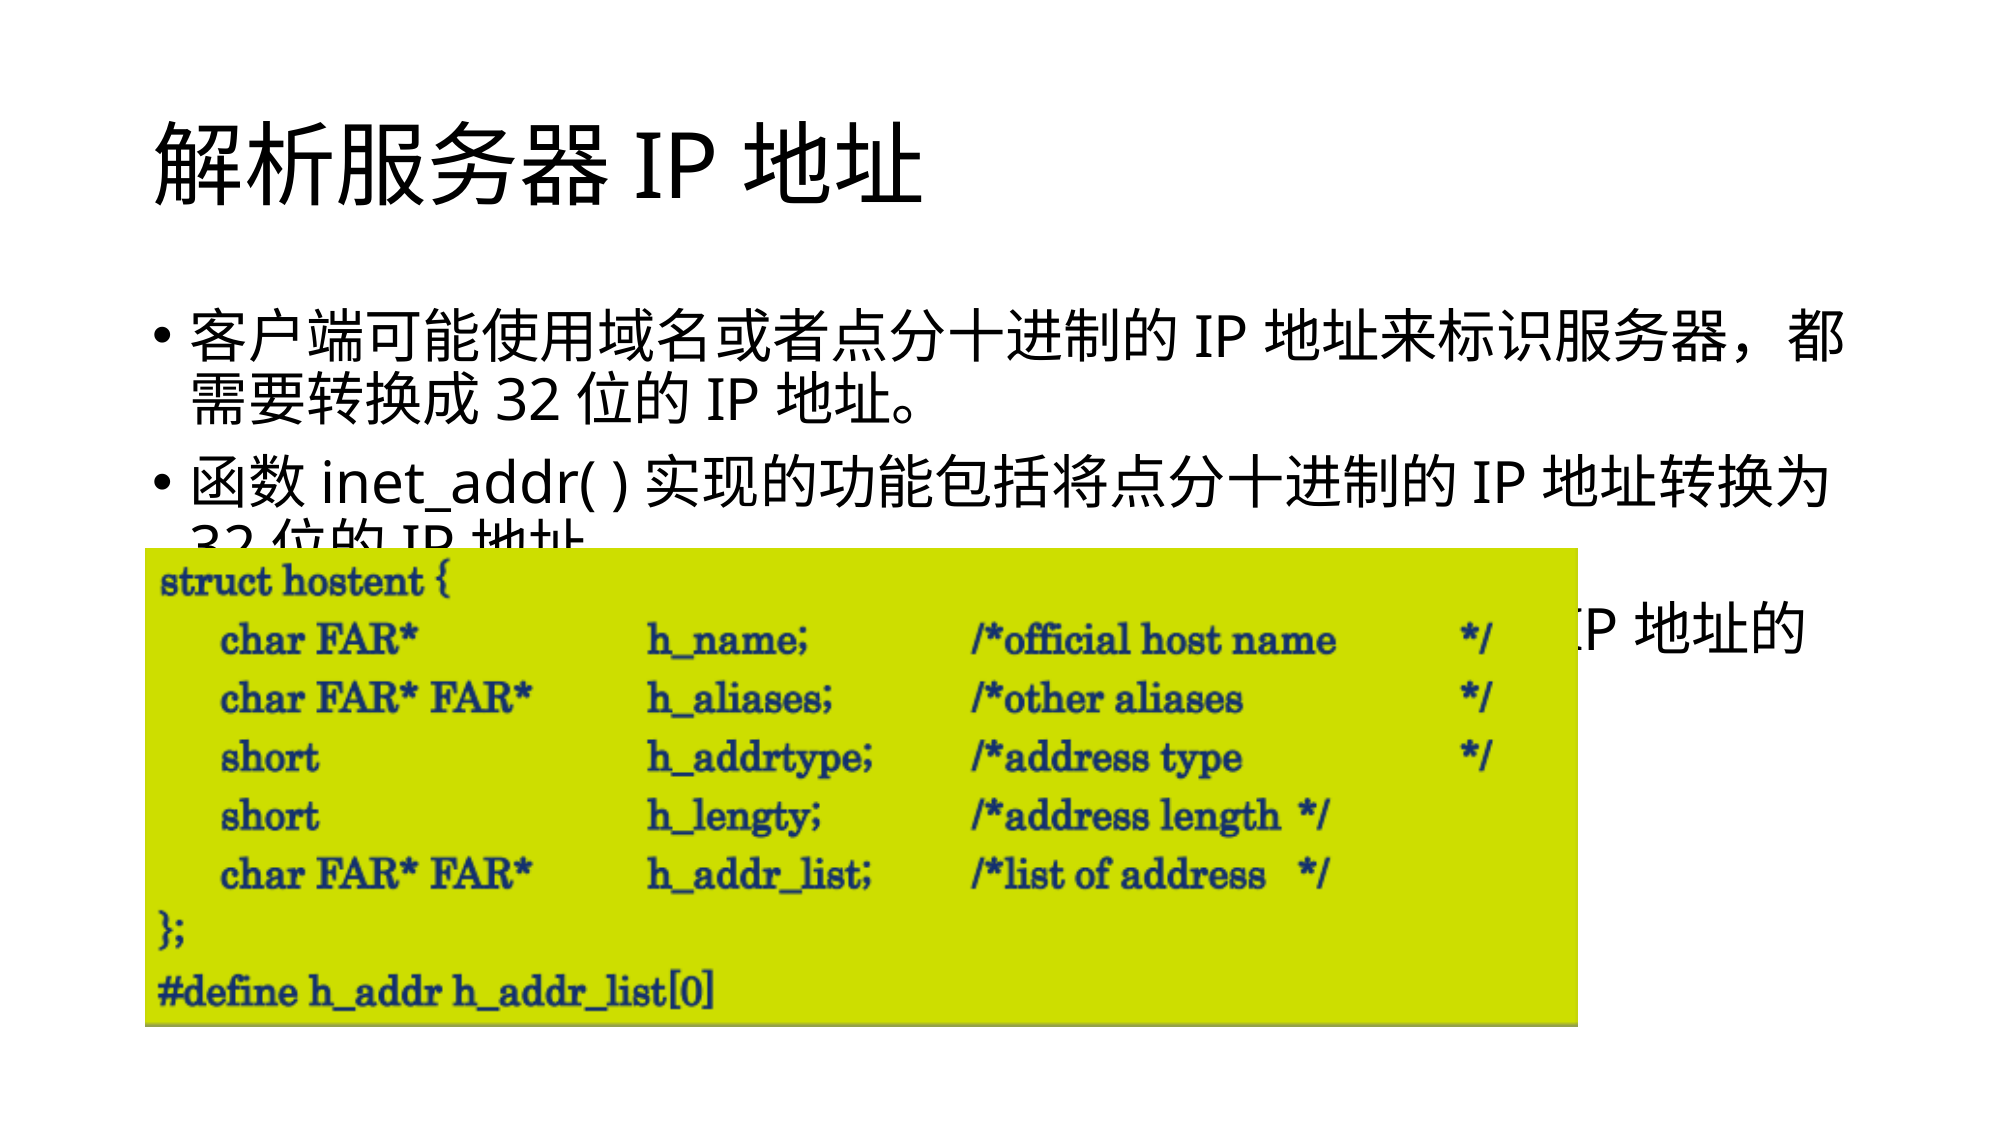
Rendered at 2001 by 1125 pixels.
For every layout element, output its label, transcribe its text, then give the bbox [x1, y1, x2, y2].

list 客户端可能使用域名或者点分十进制的IP地址来标识服务器，都需要转换成32位的IP地址。 函数inet_addr( )实现的功能包括将点分十进制的IP地址转换为32位的IP地址。 函数gethostbyname( )实现的功能包括域名到32位IP地址的转换。 返回一个指向hostent的结构体指针，如下图 [137, 299, 1863, 1014]
picture [145, 548, 1578, 1027]
title 解析服务器IP地址 [137, 59, 1863, 278]
